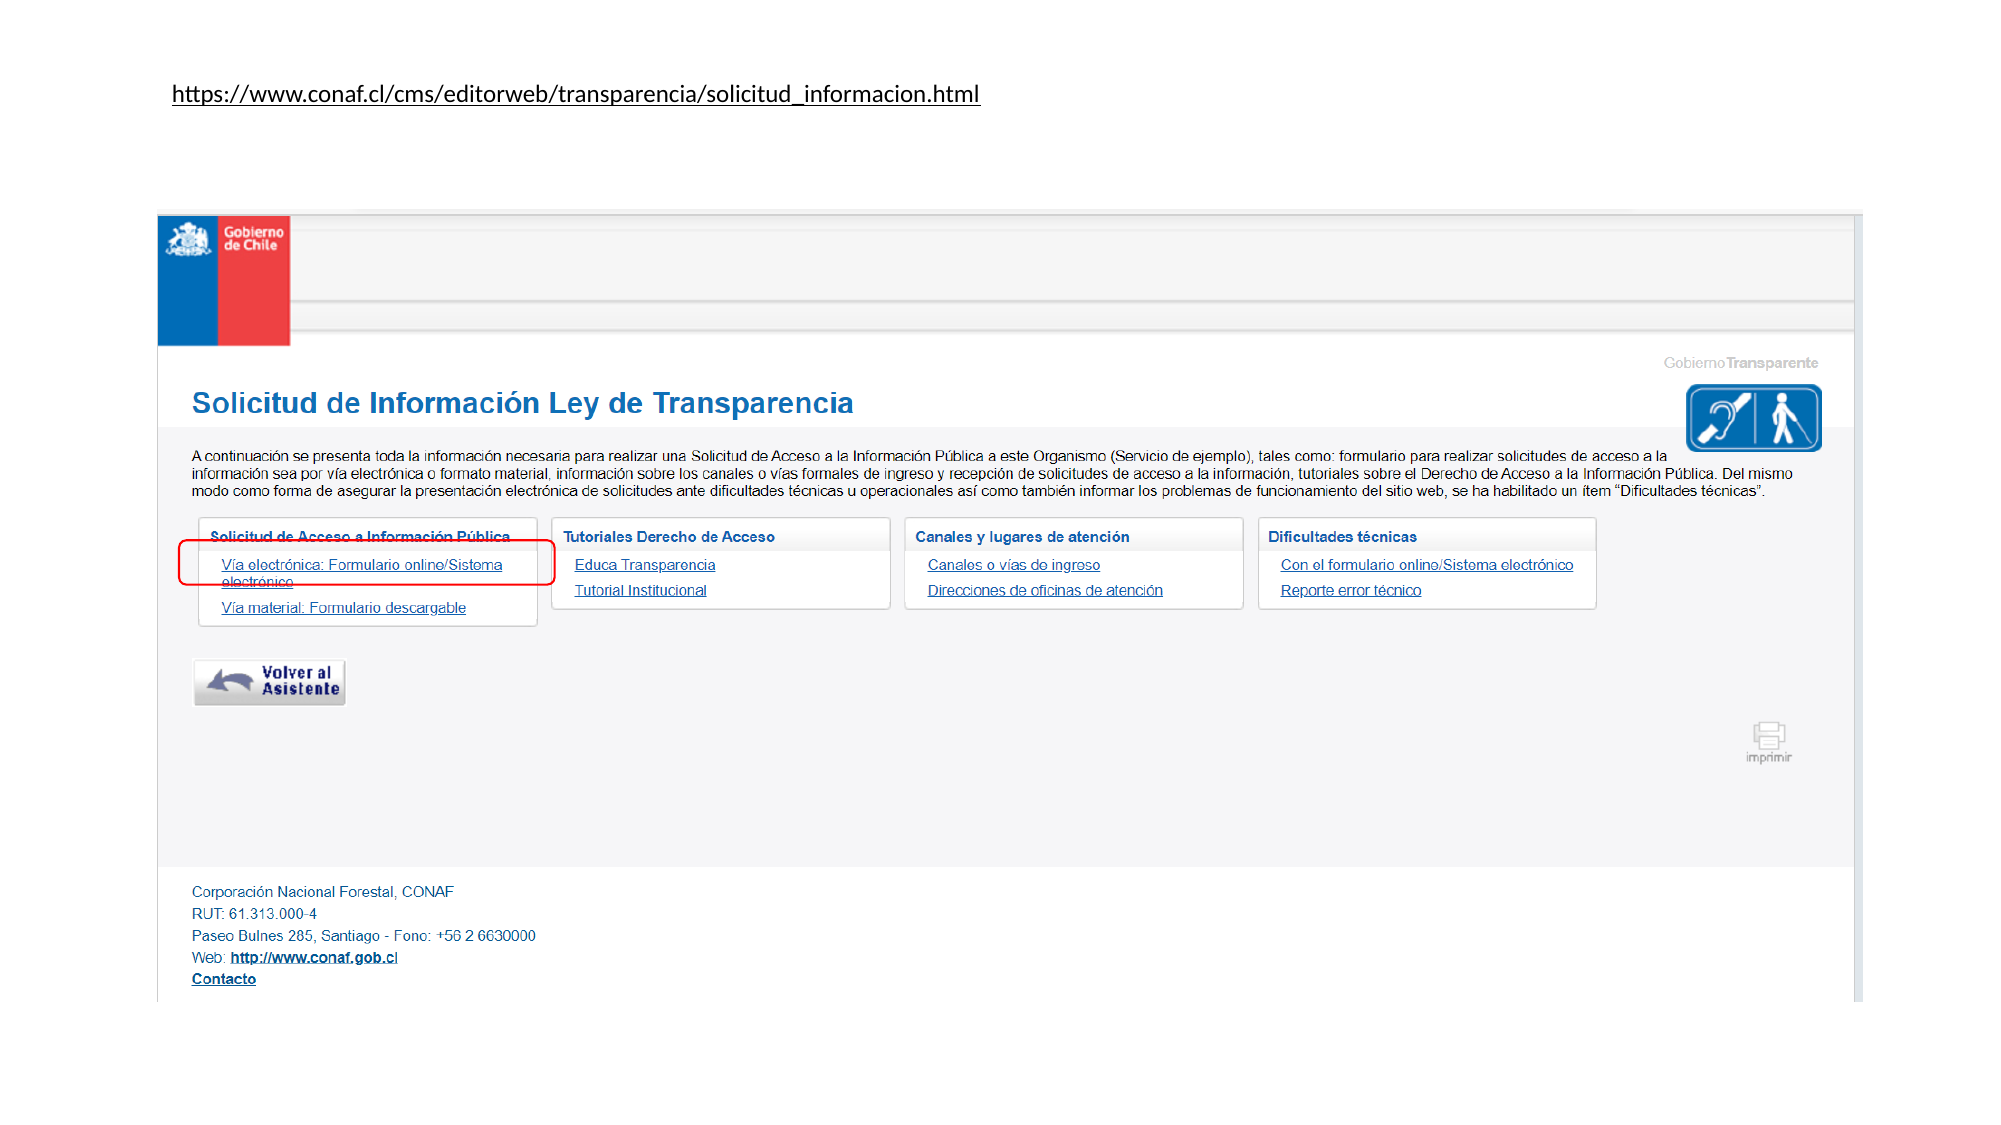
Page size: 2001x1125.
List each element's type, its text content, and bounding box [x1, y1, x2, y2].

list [157, 209, 1863, 1002]
text_box https://www.conaf.cl/cms/editorweb/transparencia/solicitud_informacion.html [157, 70, 1902, 116]
